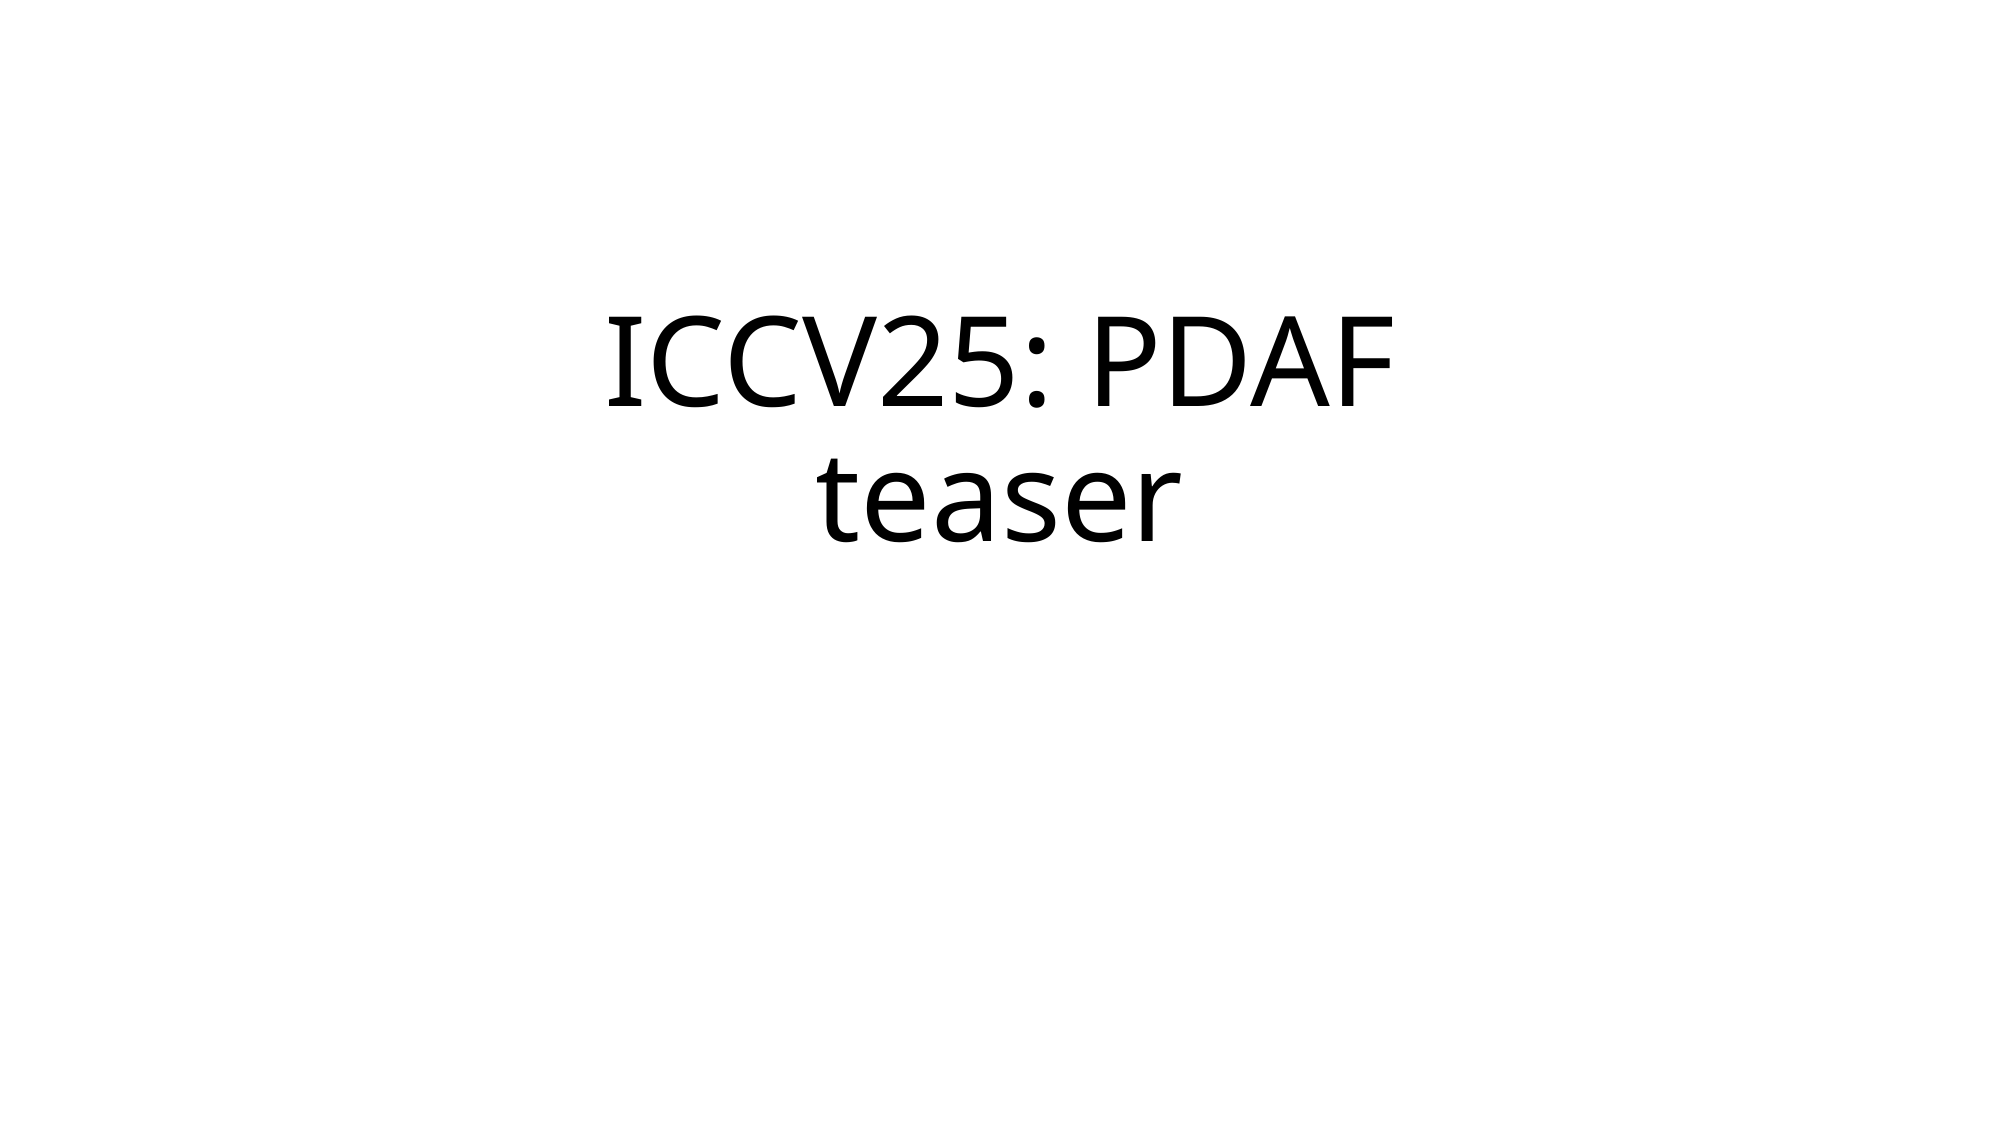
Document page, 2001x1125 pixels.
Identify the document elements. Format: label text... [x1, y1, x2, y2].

title ICCV25: PDAF teaser [249, 184, 1750, 576]
